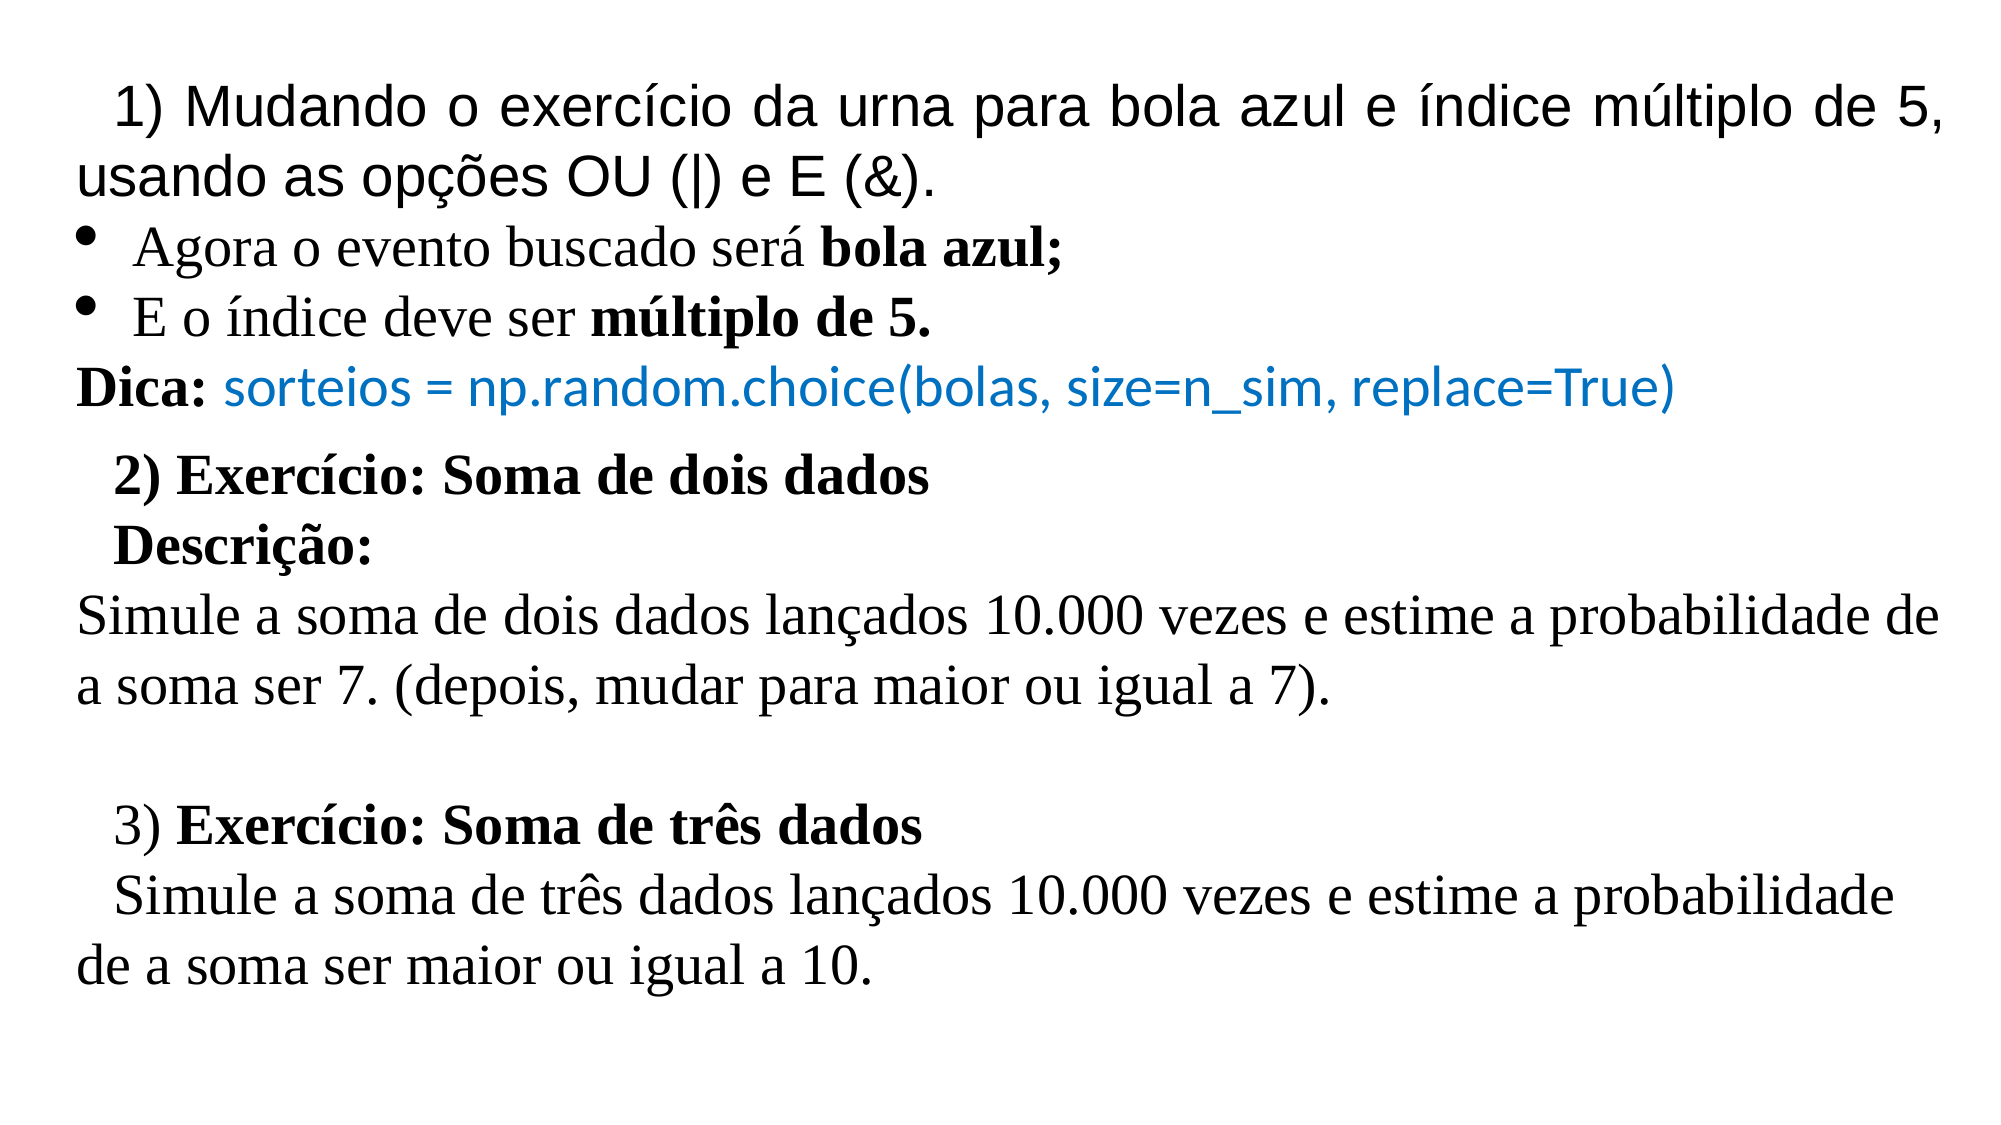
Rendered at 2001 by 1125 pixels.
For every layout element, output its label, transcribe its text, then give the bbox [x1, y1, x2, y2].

text_box 2) Exercício: Soma de dois dados Descrição: Simule a soma de dois dados lançados 10.000 vezes e estime a probabilidade de a soma ser 7. (depois, mudar para maior ou igual a 7). 3) Exercício: Soma de três dados Simule a soma de três dados lançados 10.000 vezes e estime a probabilidade de a soma ser maior ou igual a 10. [61, 429, 1964, 1074]
text_box 1) Mudando o exercício da urna para bola azul e índice múltiplo de 5, usando as opções OU (|) e E (&). Agora o evento buscado será bola azul; E o índice deve ser múltiplo de 5. Dica: sorteios = np.random.choice(bolas, size=n_sim, replace=True) [61, 60, 1964, 426]
